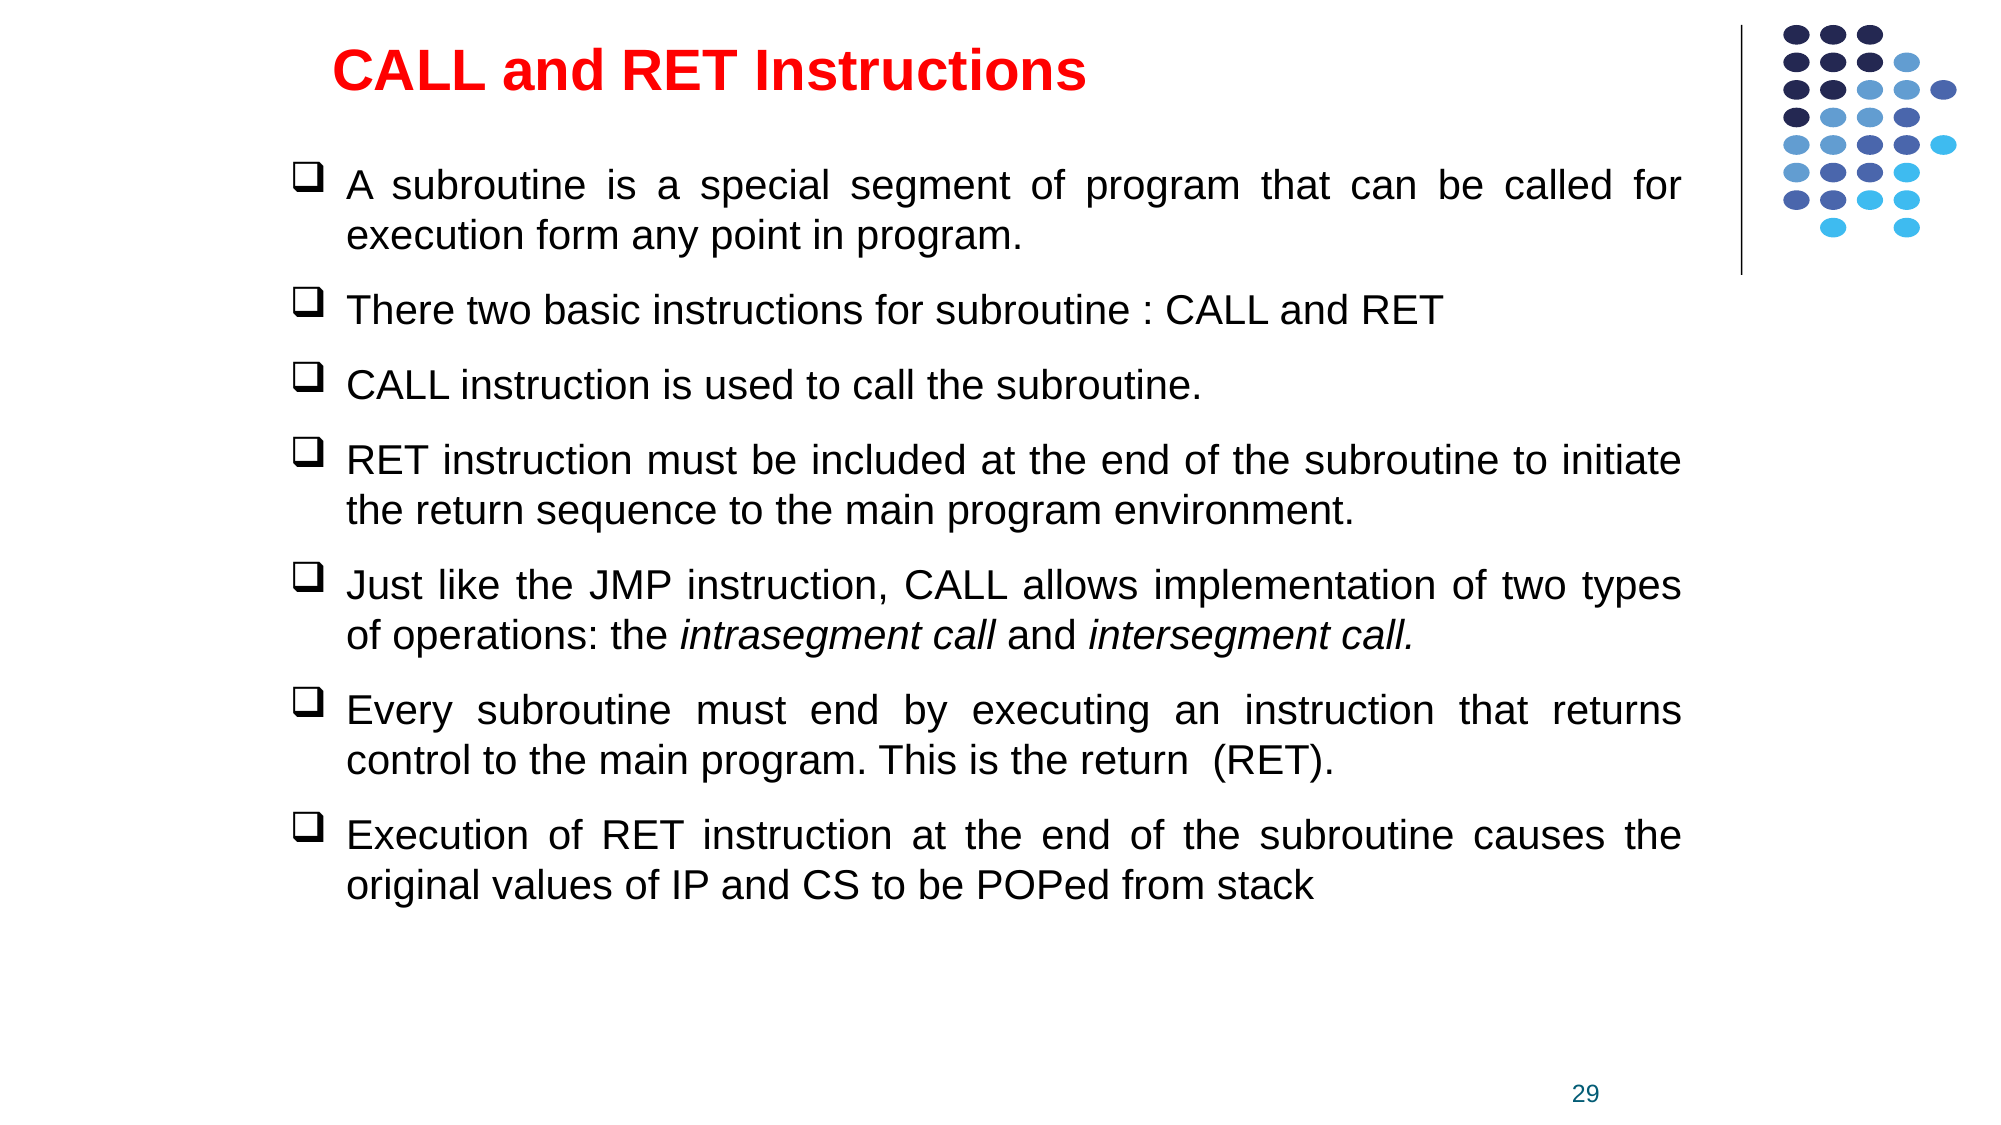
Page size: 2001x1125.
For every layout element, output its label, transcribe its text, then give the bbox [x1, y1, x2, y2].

text_box CALL and RET Instructions [317, 24, 1104, 110]
text_box 29 [1499, 1048, 1600, 1108]
text_box A subroutine is a special segment of program that can be called for execution form any point in program. There two basic instructions for subroutine : CALL and RET CALL instruction is used to call the subroutine. RET instruction must be included at the end of the subroutine to initiate the return sequence to the main program environment. Just like the JMP instruction, CALL allows implementation of two types of operations: the intrasegment call and intersegment call. Every subroutine must end by executing an instruction that returns control to the main program. This is the return (RET). Execution of RET instruction at the end of the subroutine causes the original values of IP and CS to be POPed from stack [274, 149, 1698, 1031]
